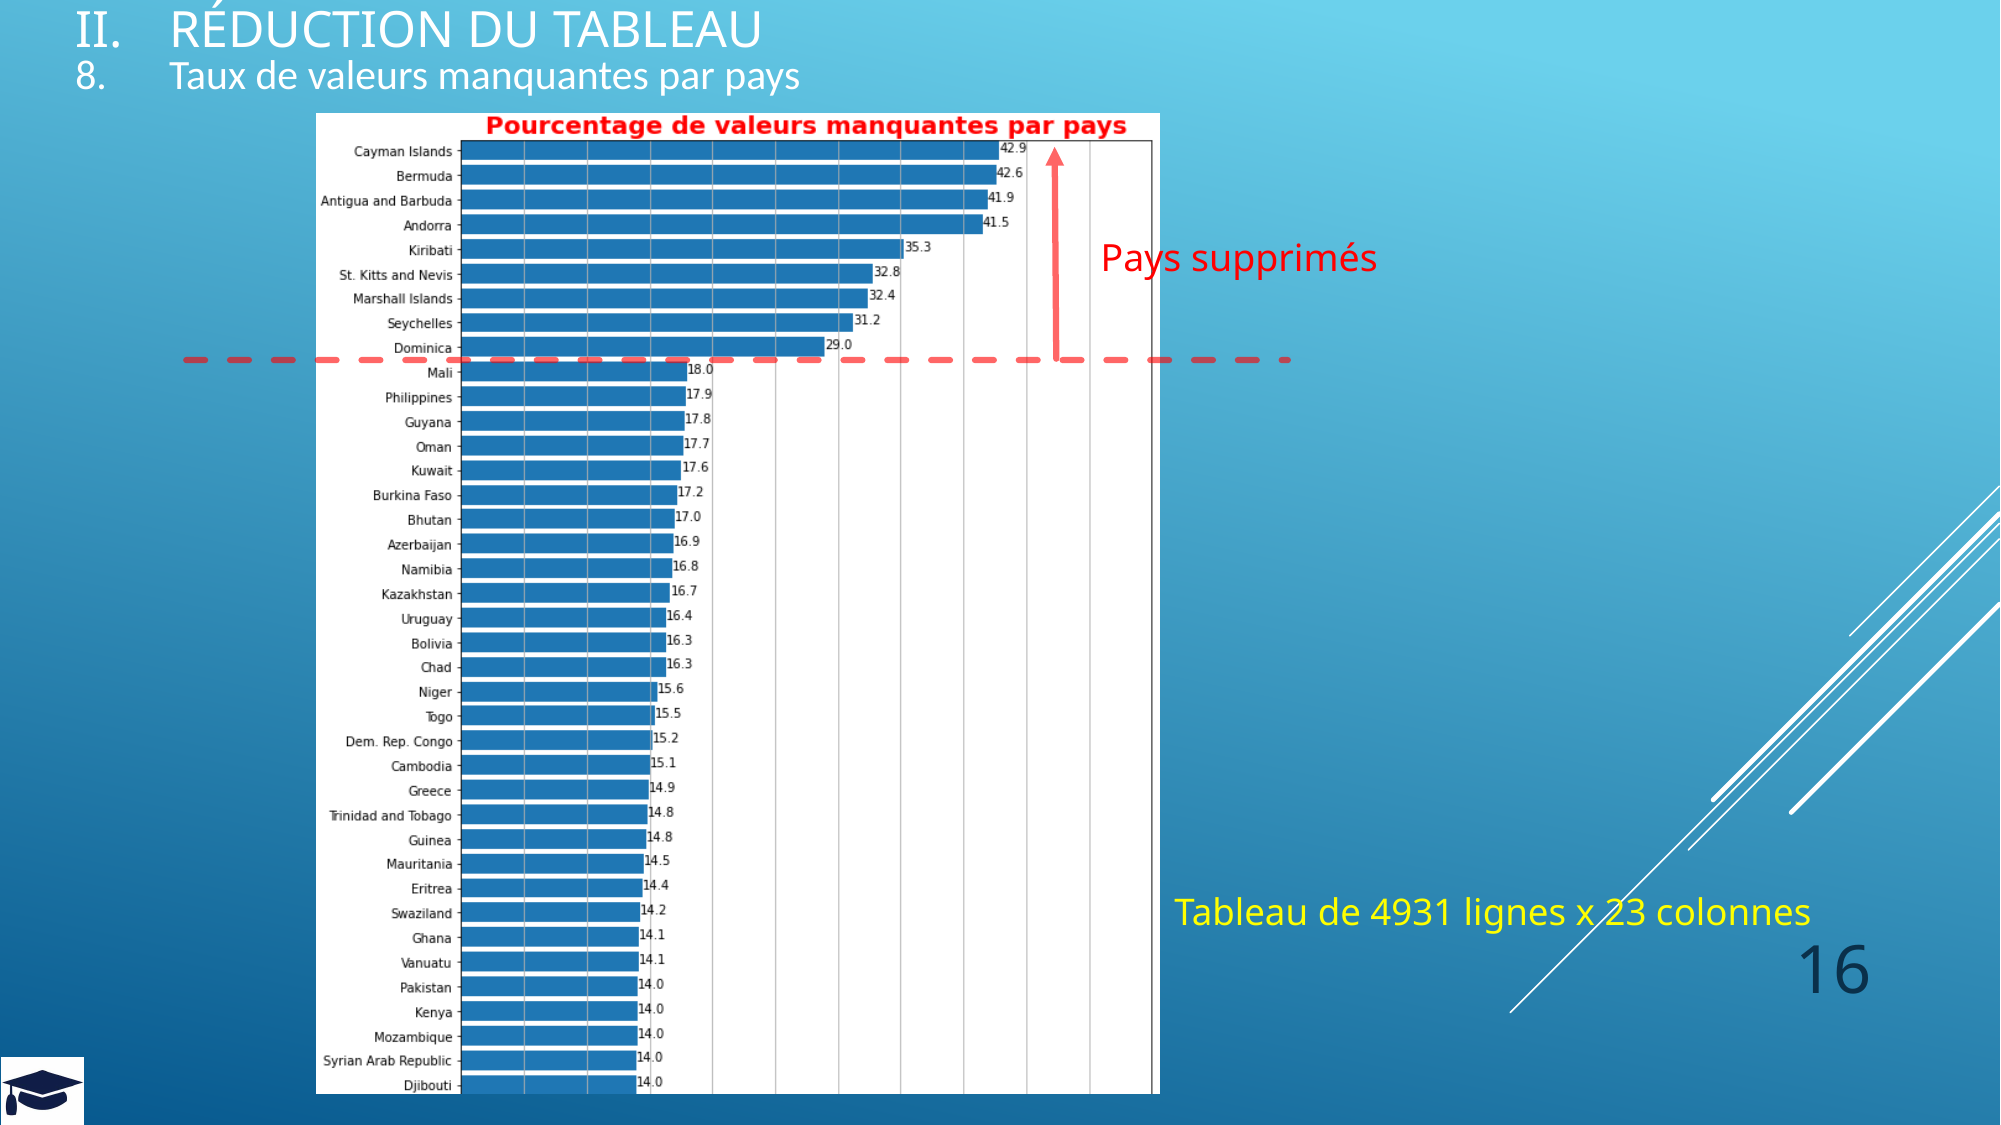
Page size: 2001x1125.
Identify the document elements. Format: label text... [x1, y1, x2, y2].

title Réduction du tableau [60, 0, 2000, 47]
text_box Pays supprimés [1160, 226, 1419, 287]
picture [315, 113, 1160, 359]
picture [315, 361, 1160, 1094]
text_box Tableau de 4931 lignes x 23 colonnes [1160, 881, 1865, 941]
text_box Taux de valeurs manquantes par pays [60, 47, 2000, 99]
slide_number 16 [1700, 915, 1888, 1025]
picture [0, 1056, 84, 1125]
